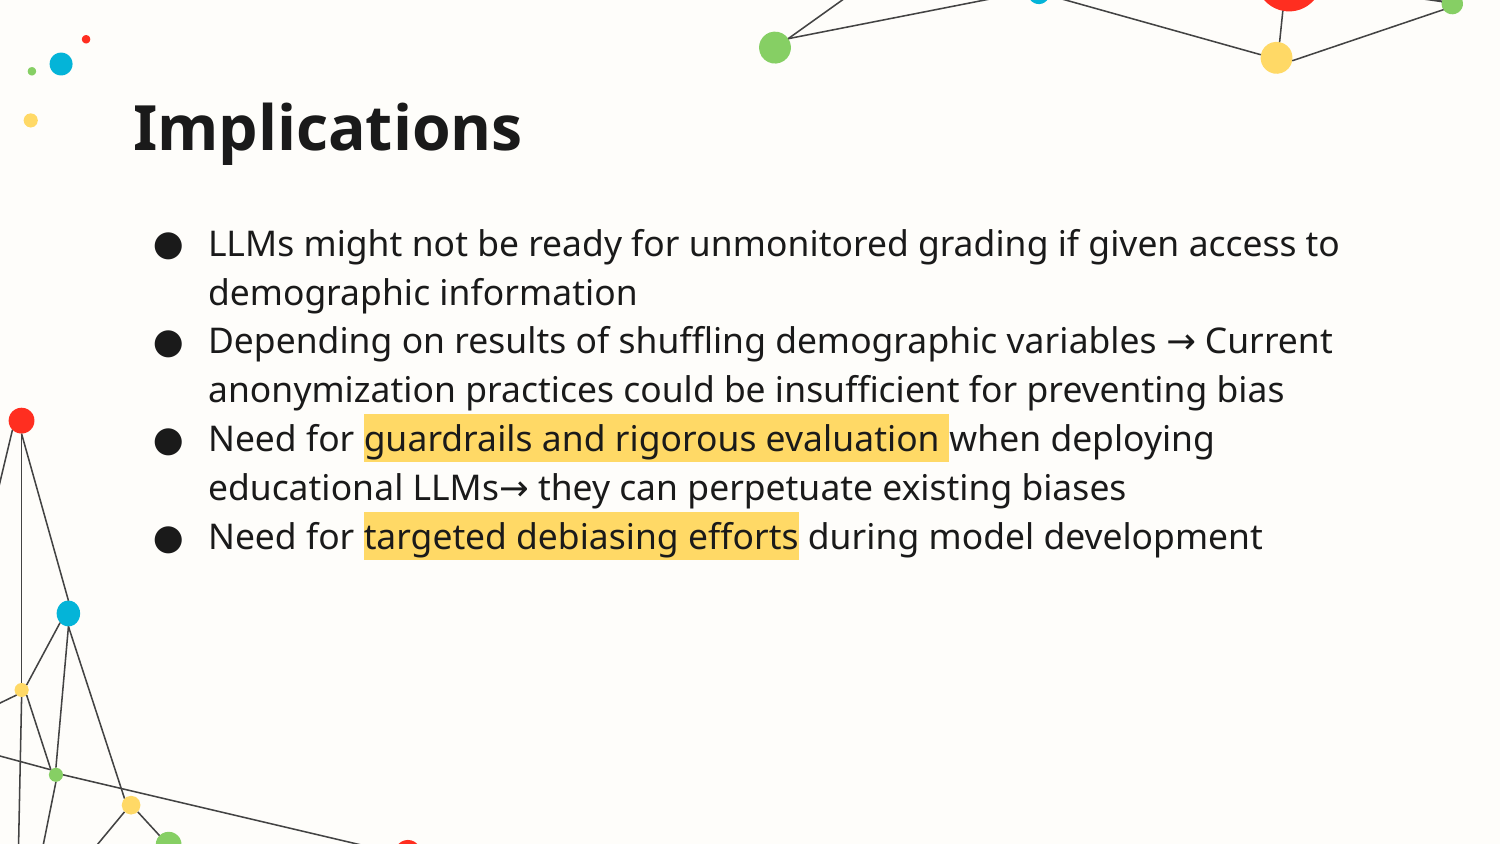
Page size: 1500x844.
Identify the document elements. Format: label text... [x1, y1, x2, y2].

list LLMs might not be ready for unmonitored grading if given access to demographic information Depending on results of shuffling demographic variables → Current anonymization practices could be insufficient for preventing bias Need for guardrails and rigorous evaluation when deploying educational LLMs→ they can perpetuate existing biases Need for targeted debiasing efforts during model development [118, 199, 1382, 637]
title Implications [118, 72, 1382, 167]
